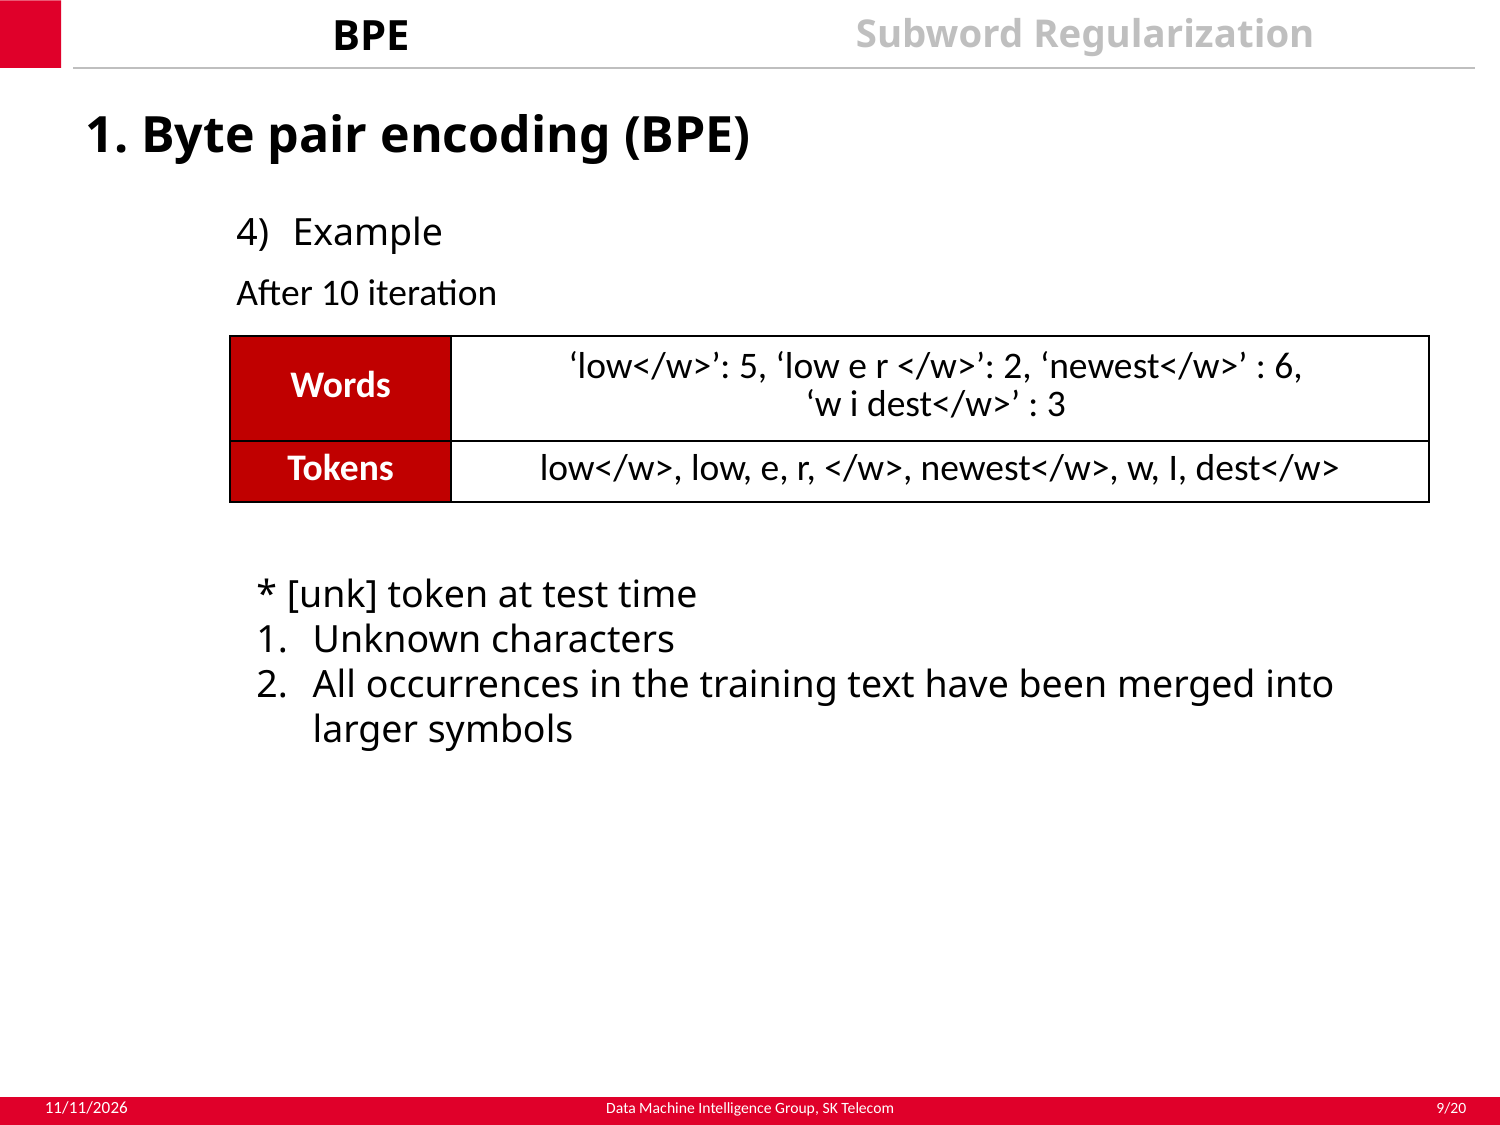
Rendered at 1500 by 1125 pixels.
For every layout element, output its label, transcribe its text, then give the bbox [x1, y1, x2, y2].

table_cell Tokens [231, 442, 450, 501]
text_box BPE [221, 8, 521, 55]
text_box 1. Byte pair encoding (BPE) [70, 101, 1377, 184]
text_box After 10 iteration [221, 260, 568, 321]
table_header ‘low</w>’: 5, ‘low e r </w>’: 2, ‘newest</w>’ : 6, ‘w i dest</w>’ : 3 [452, 337, 1428, 440]
text_box * [unk] token at test time Unknown characters All occurrences in the training text have been merged into larger symbols [241, 562, 1441, 803]
text_box Subword Regularization [829, 8, 1342, 72]
text_box Example [221, 200, 1369, 260]
table_cell low</w>, low, e, r, </w>, newest</w>, w, I, dest</w> [452, 442, 1428, 501]
table_header Words [231, 337, 450, 440]
